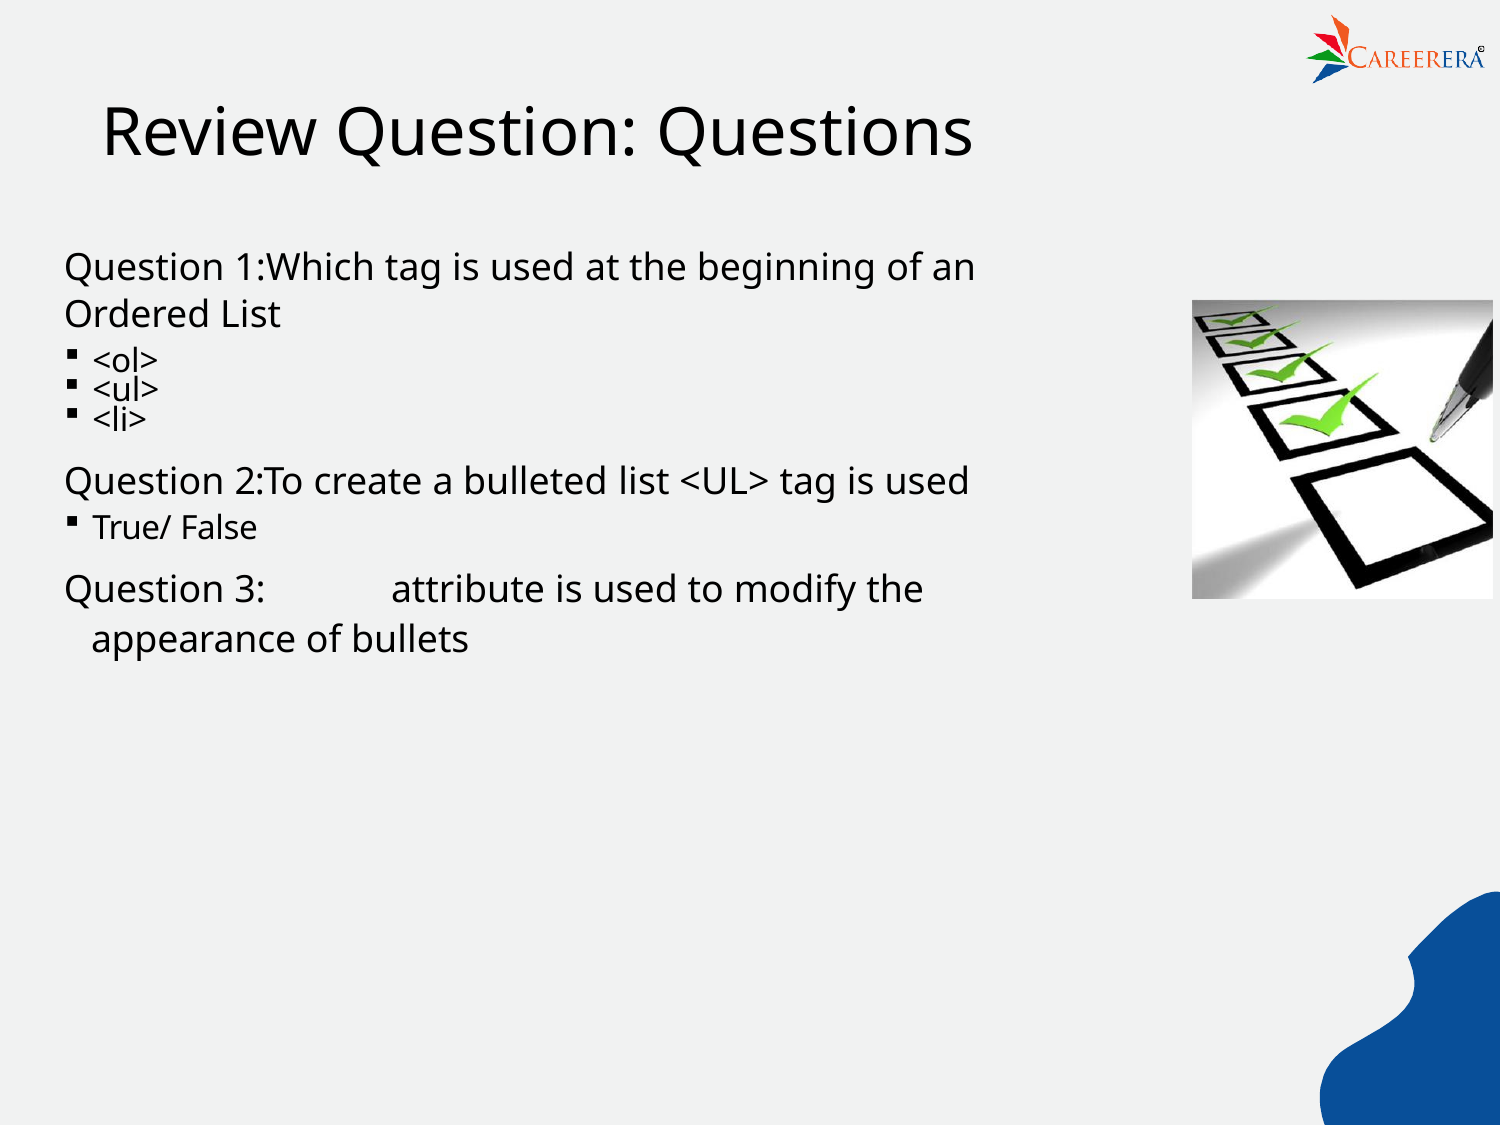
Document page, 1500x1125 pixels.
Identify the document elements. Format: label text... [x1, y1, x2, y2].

picture [1192, 299, 1493, 599]
text_box [1319, 891, 1500, 1125]
text_box <li> Question 2:To create a bulleted list <UL> tag is used True/ False Question 3: attribute is used to modify the appearance of bullets [61, 378, 1114, 660]
picture [1304, 14, 1486, 84]
title Review Question: Questions [99, 86, 1047, 277]
text_box Question 1:Which tag is used at the beginning of an Ordered List <ol> [61, 238, 1052, 378]
text_box <ul> [62, 366, 180, 378]
